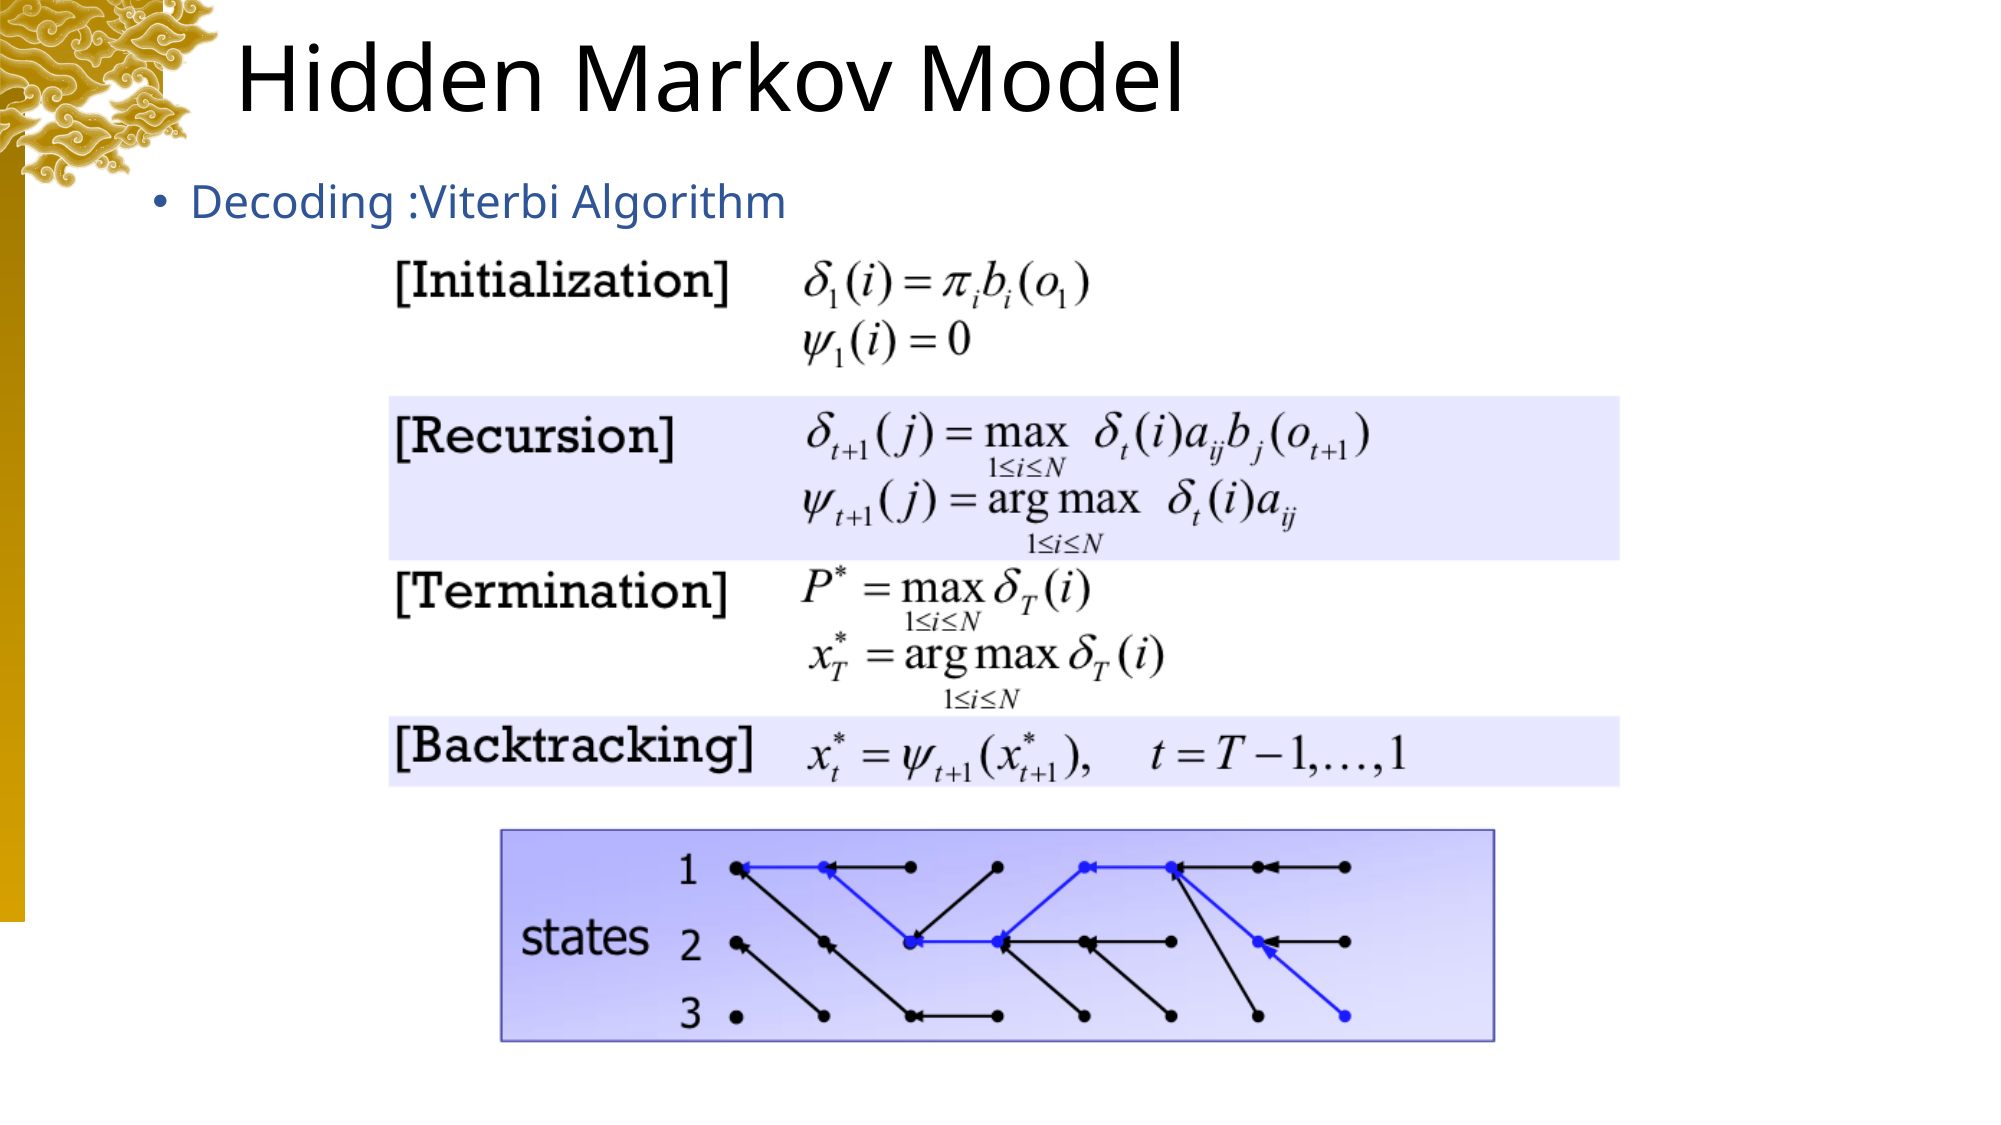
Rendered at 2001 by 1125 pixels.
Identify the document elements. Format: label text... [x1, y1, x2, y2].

list Decoding :Viterbi Algorithm [137, 171, 1879, 1091]
picture [332, 243, 1684, 1054]
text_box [0, 0, 233, 244]
title Hidden Markov Model [233, 0, 1863, 164]
text_box [0, 244, 26, 923]
